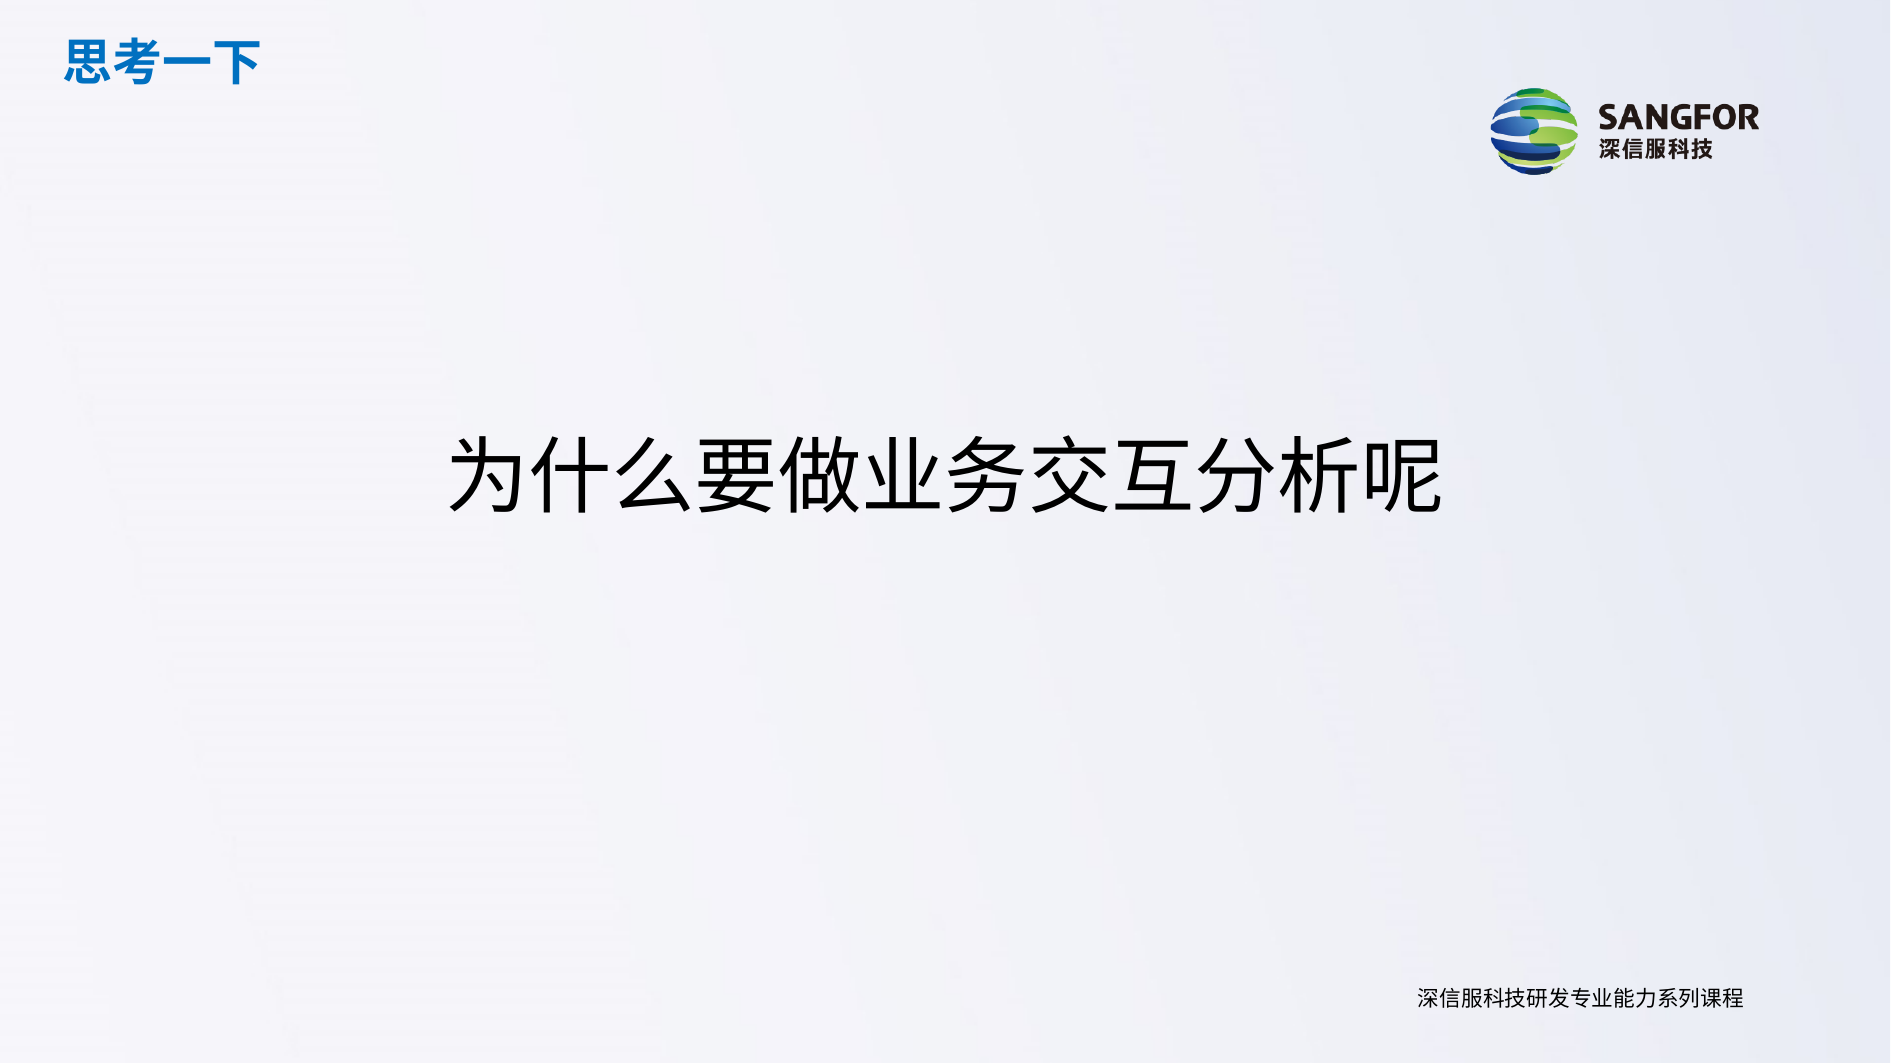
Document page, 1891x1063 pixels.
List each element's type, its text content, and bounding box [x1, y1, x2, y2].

text_box 为什么要做业务交互分析呢 [430, 415, 1460, 531]
picture [0, 0, 1891, 1063]
text_box 思考一下 [47, 23, 792, 99]
